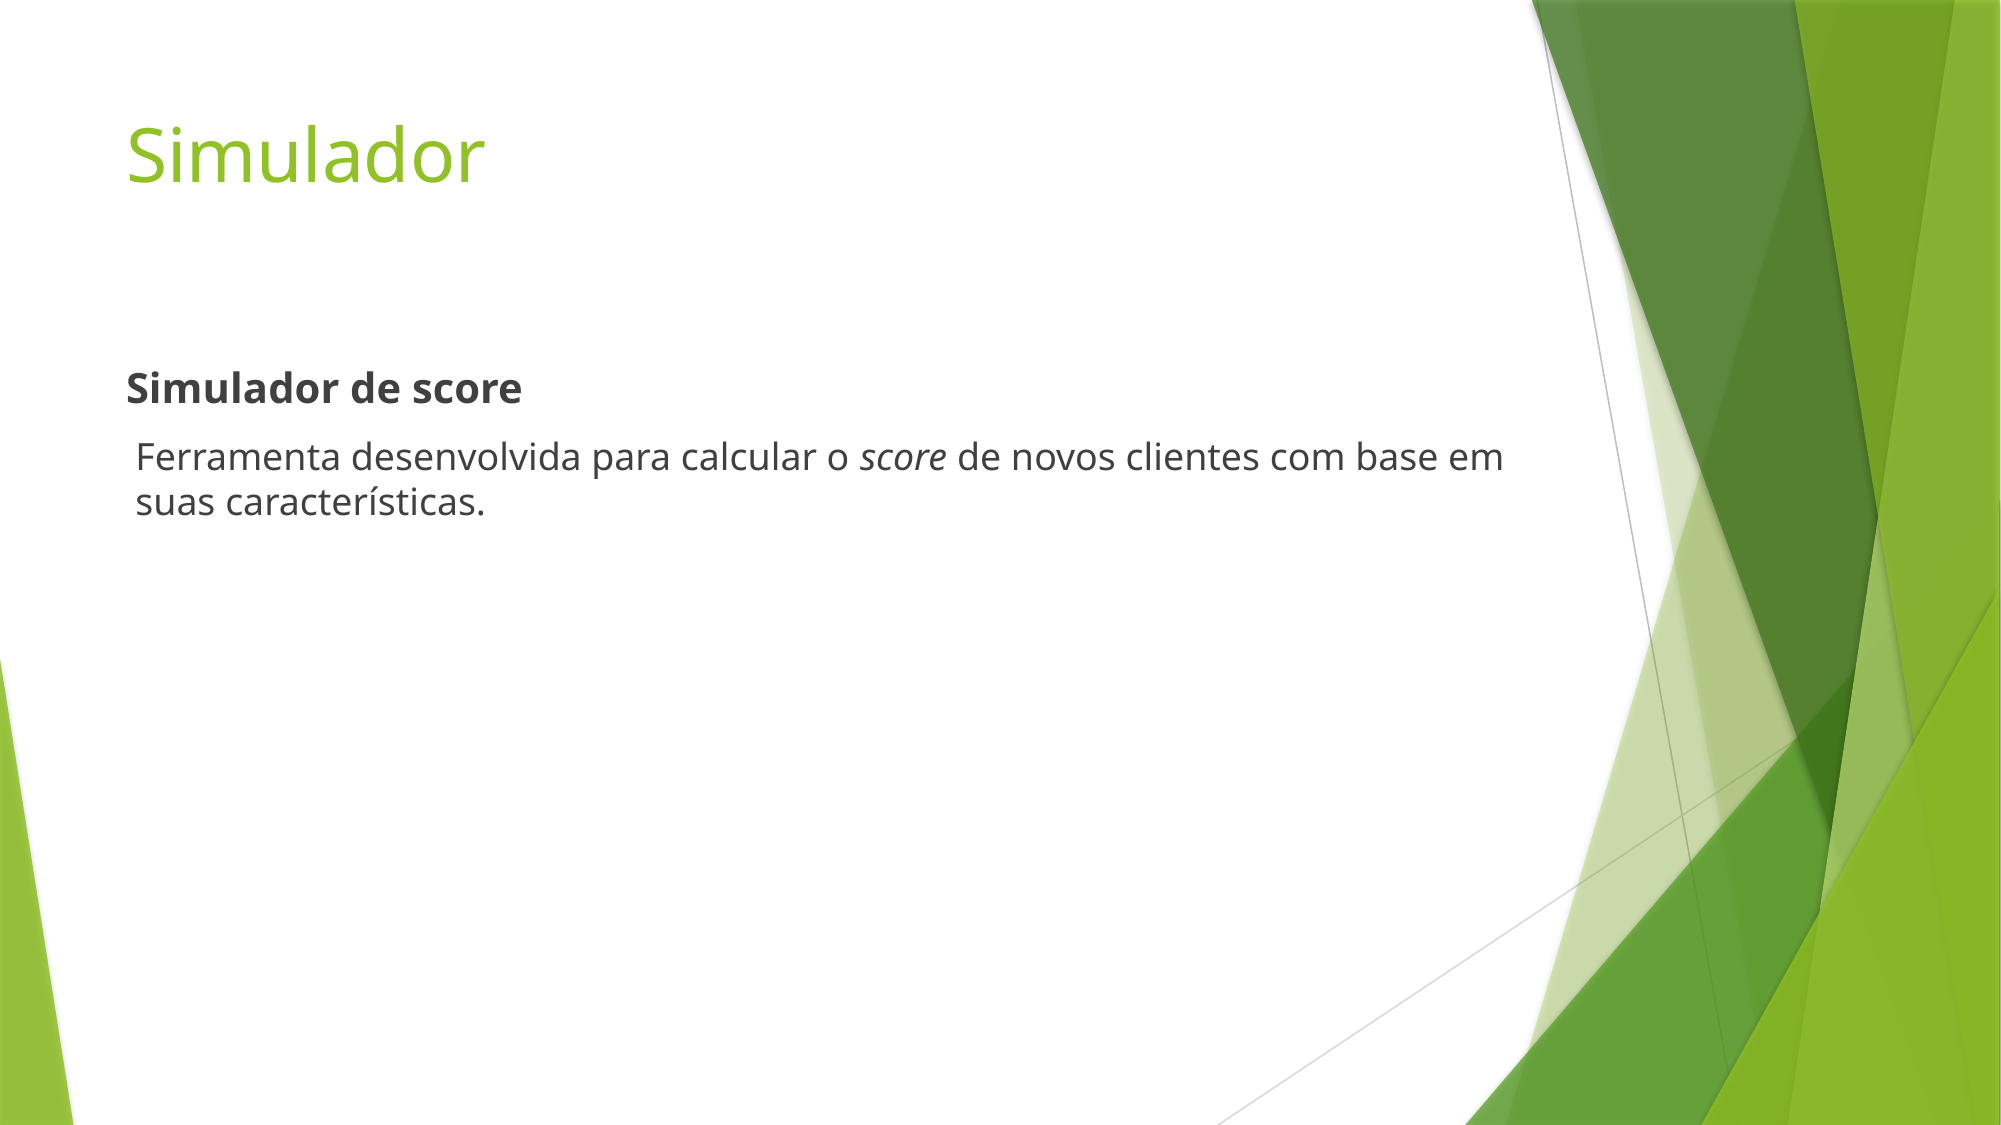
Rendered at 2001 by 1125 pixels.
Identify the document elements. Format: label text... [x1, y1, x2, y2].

list Simulador de score Ferramenta desenvolvida para calcular o score de novos clientes com base em suas características. [111, 354, 1522, 992]
title Simulador [111, 99, 1522, 317]
